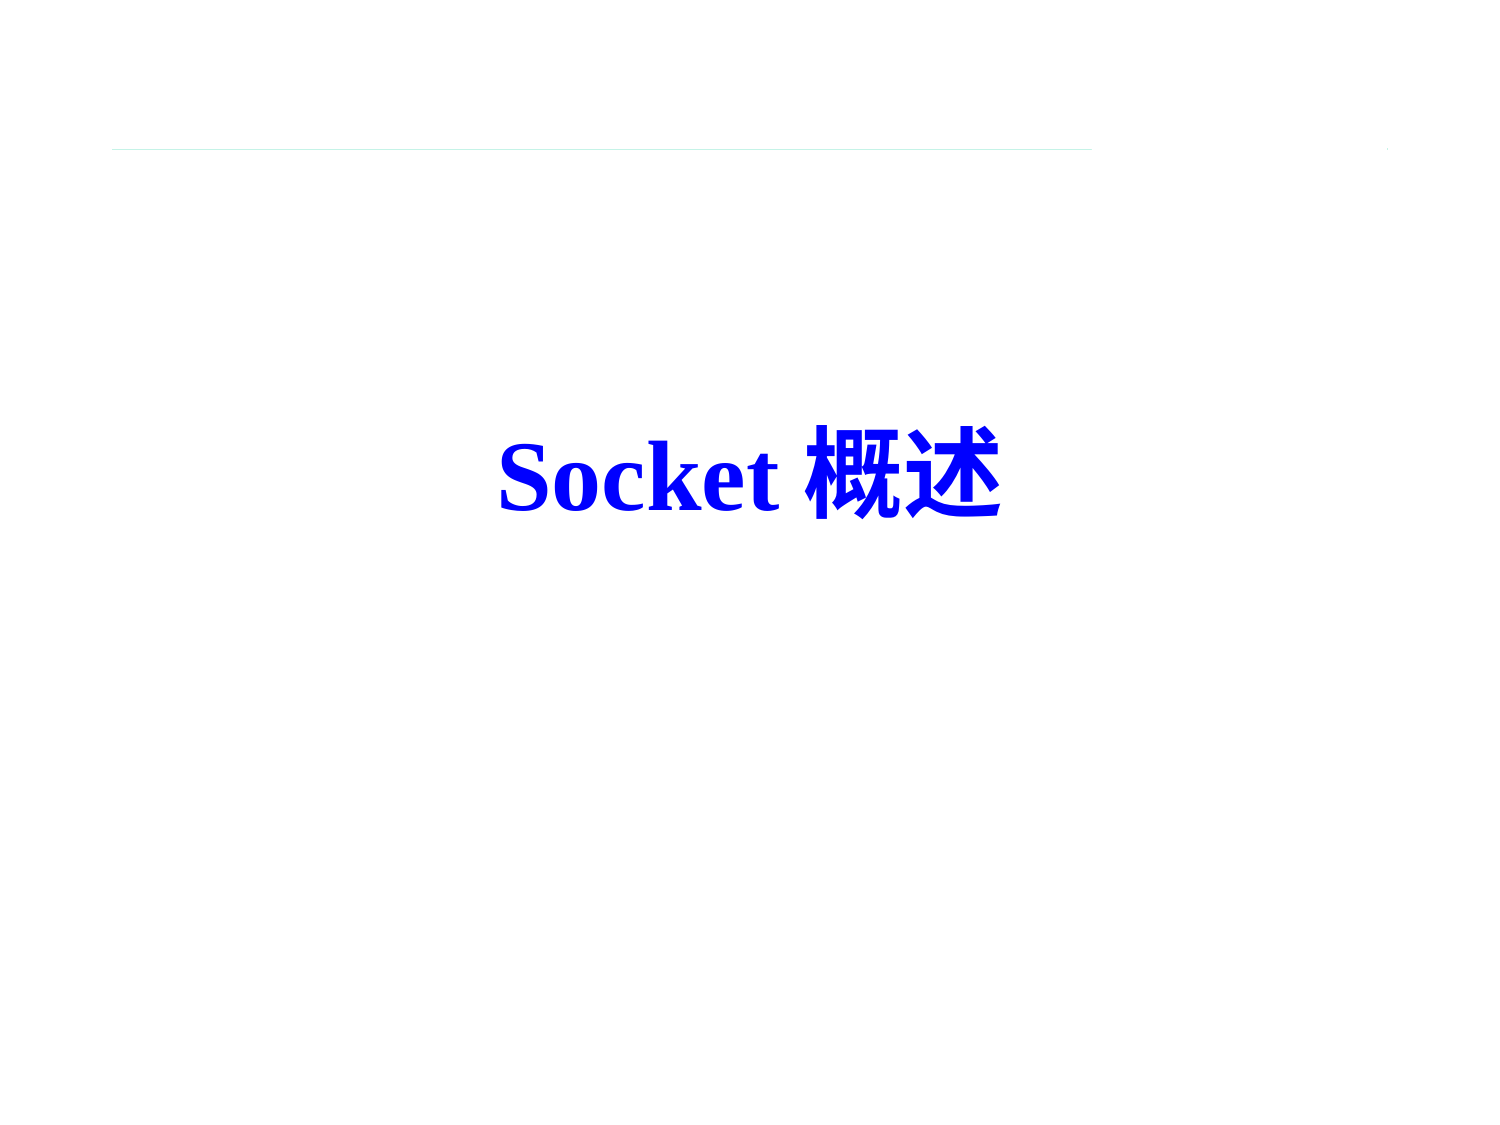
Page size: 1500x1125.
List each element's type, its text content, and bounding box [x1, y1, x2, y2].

title Socket概述 [112, 349, 1388, 591]
